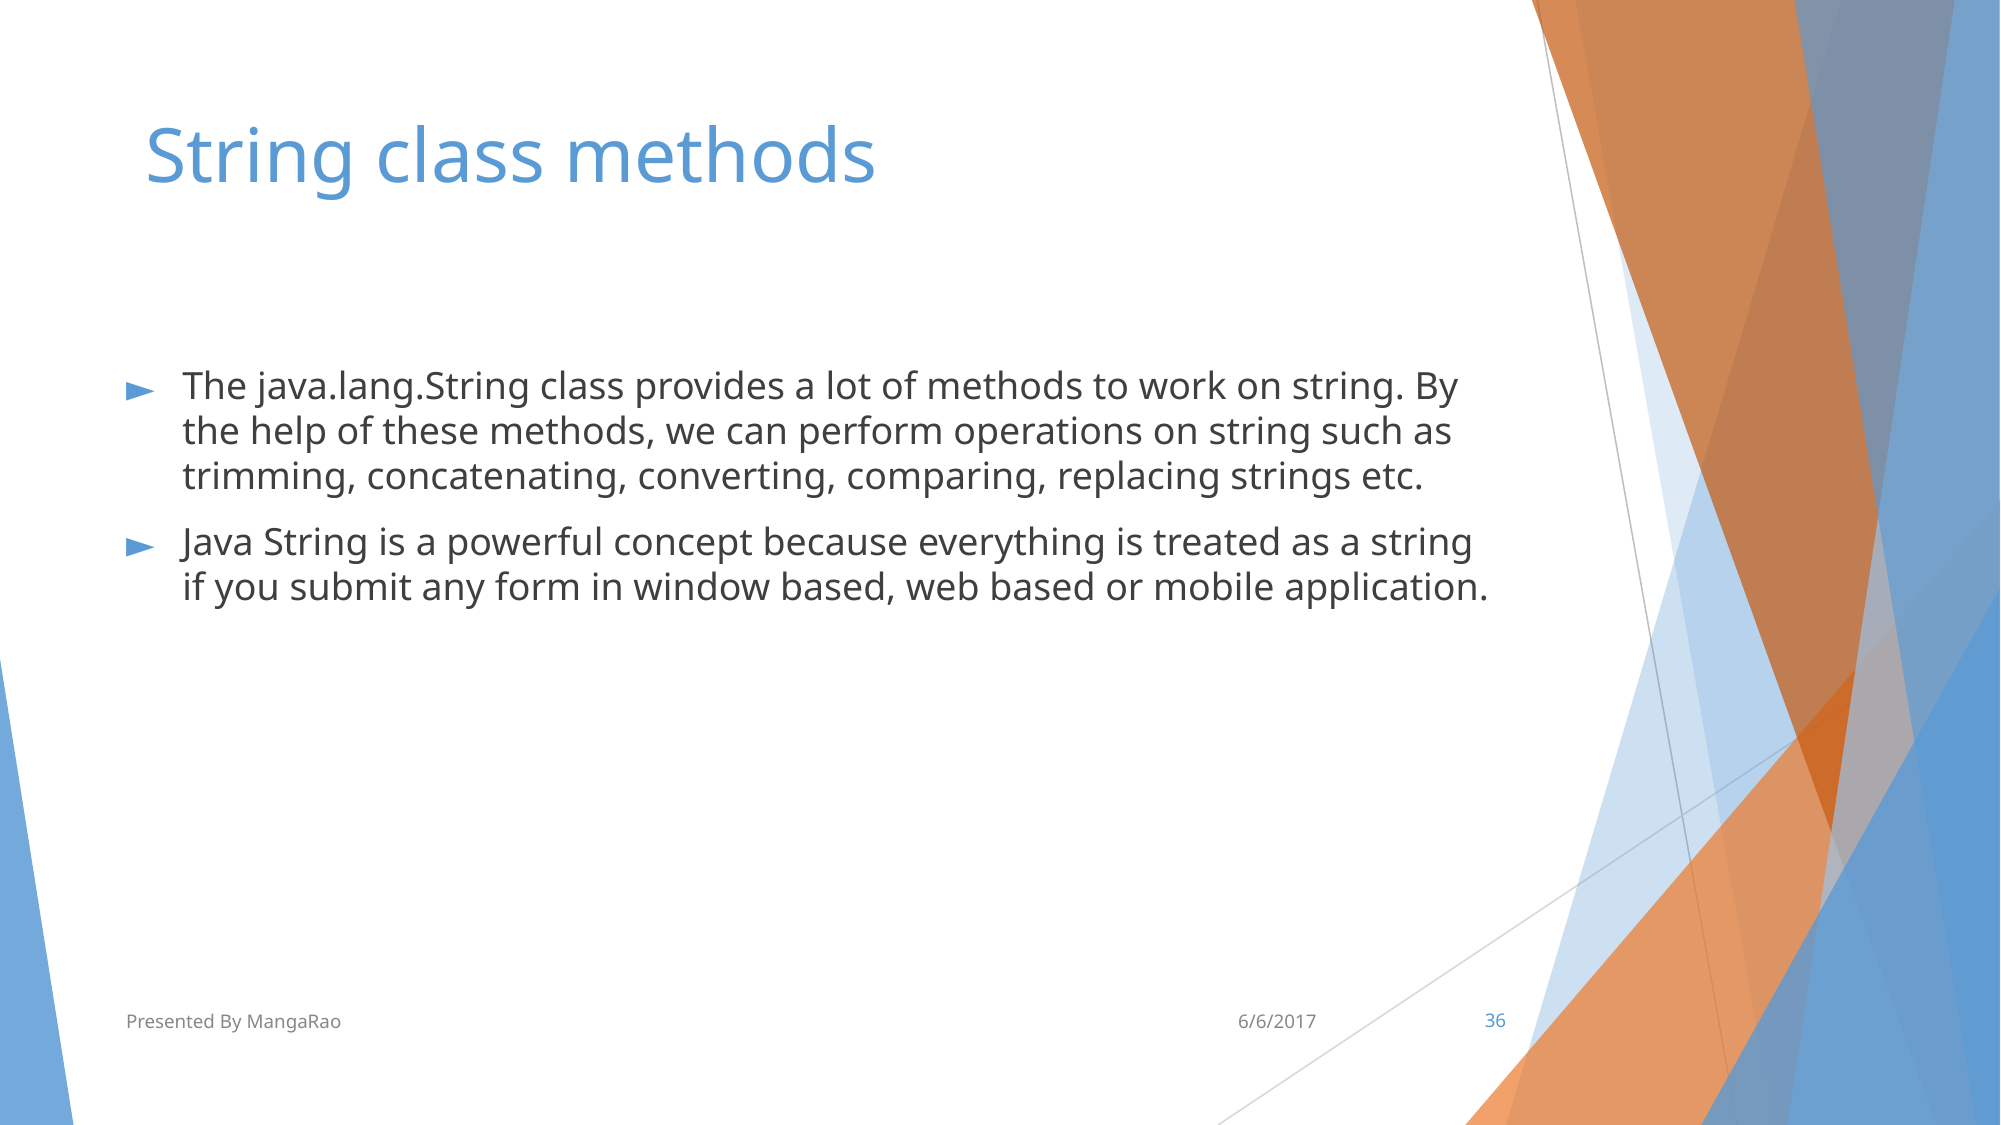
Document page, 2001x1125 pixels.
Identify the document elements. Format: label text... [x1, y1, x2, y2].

slide_number ‹#› [1409, 991, 1522, 1051]
title String class methods [111, 99, 1522, 317]
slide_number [1181, 991, 1332, 1051]
list The java.lang.String class provides a lot of methods to work on string. By the help of these methods, we can perform operations on string such as trimming, concatenating, converting, comparing, replacing strings etc. Java String is a powerful concept because everything is treated as a string if you submit any form in window based, web based or mobile application. [111, 354, 1522, 992]
footer Presented By MangaRao [111, 991, 1145, 1051]
